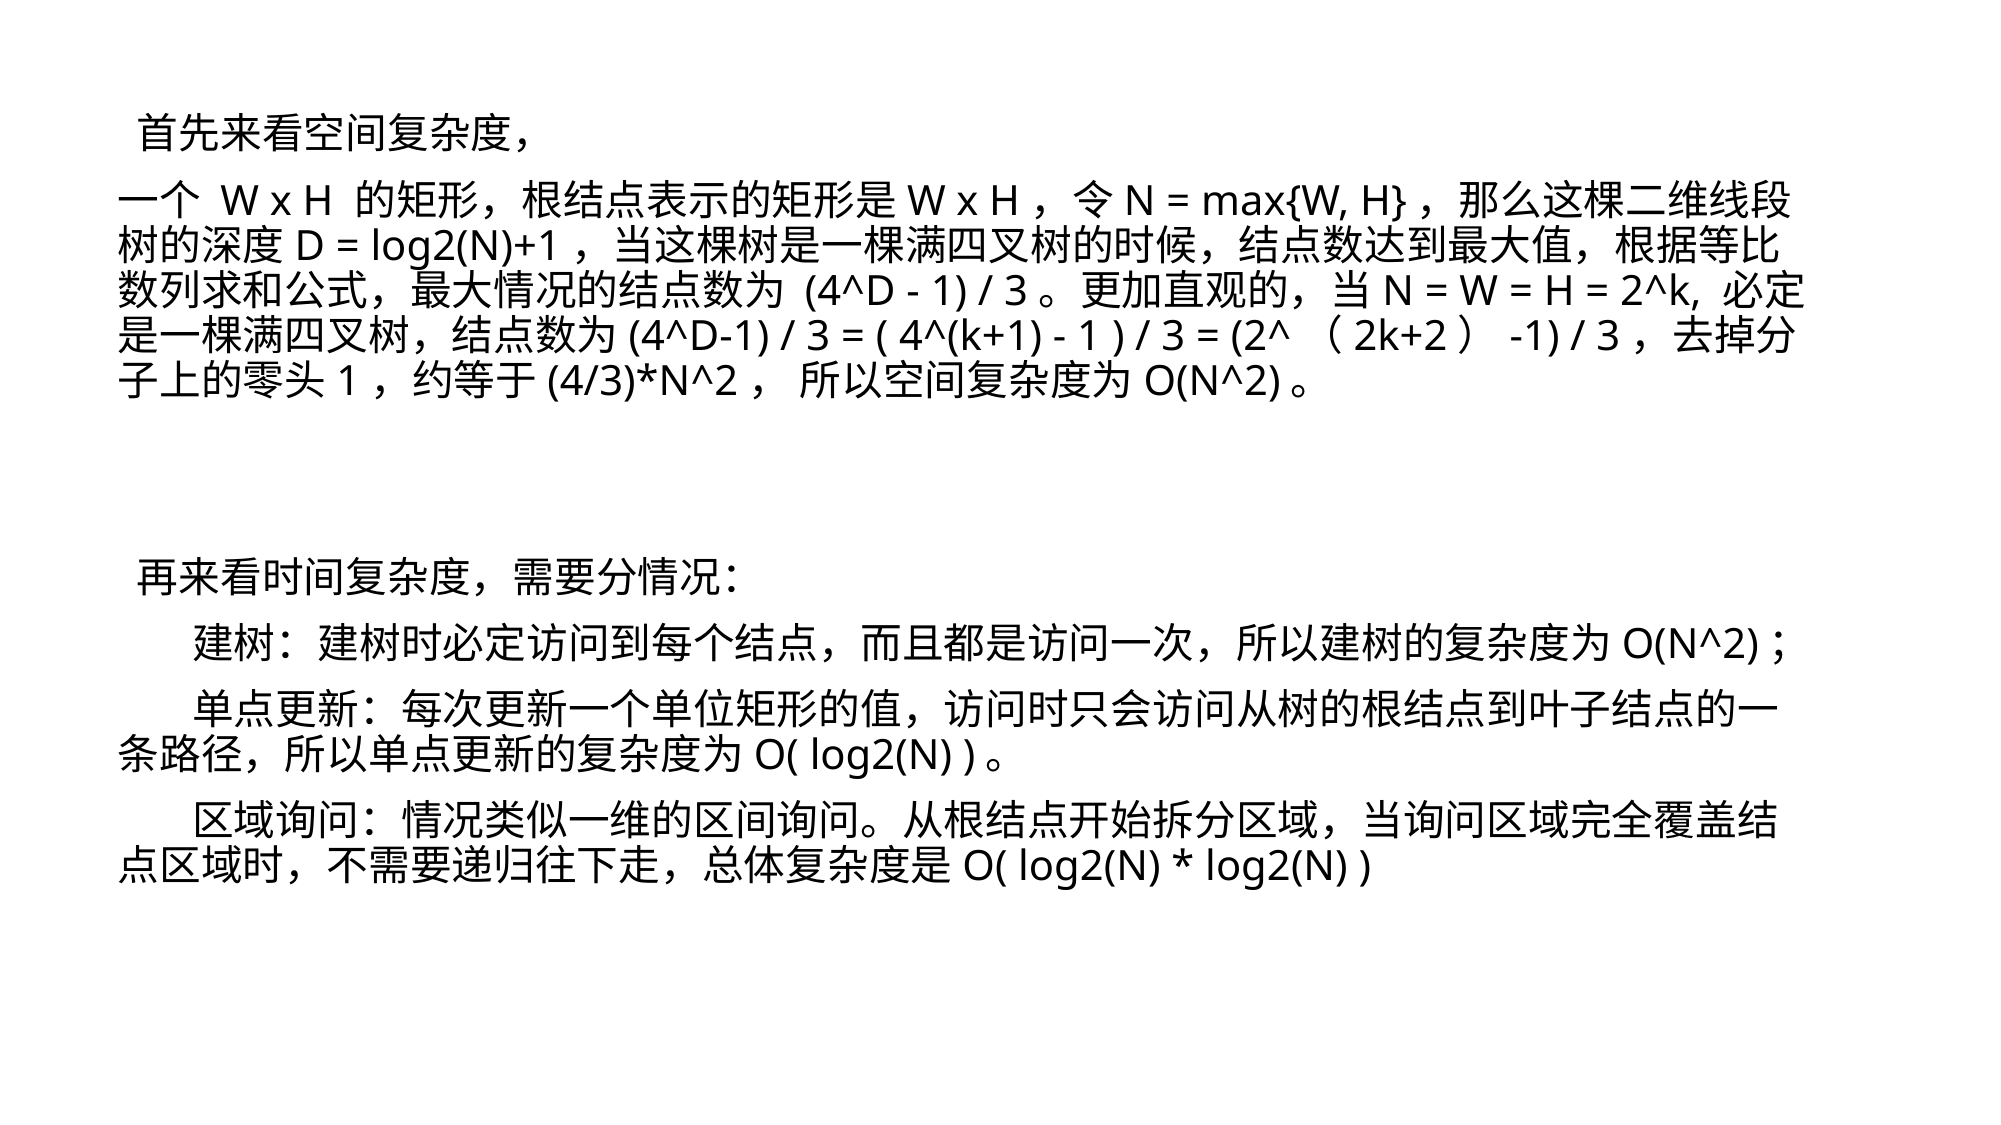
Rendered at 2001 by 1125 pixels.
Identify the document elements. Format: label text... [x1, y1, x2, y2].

list 首先来看空间复杂度， 一个 W x H 的矩形，根结点表示的矩形是W x H，令N = max{W, H}，那么这棵二维线段树的深度D = log2(N)+1，当这棵树是一棵满四叉树的时候，结点数达到最大值，根据等比数列求和公式，最大情况的结点数为 (4^D - 1) / 3。更加直观的，当N = W = H = 2^k, 必定是一棵满四叉树，结点数为(4^D-1) / 3 = ( 4^(k+1) - 1 ) / 3 = (2^（2k+2）-1) / 3，去掉分子上的零头1，约等于(4/3)*N^2， 所以空间复杂度为O(N^2)。 再来看时间复杂度，需要分情况： 建树：建树时必定访问到每个结点，而且都是访问一次，所以建树的复杂度为O(N^2)； 单点更新：每次更新一个单位矩形的值，访问时只会访问从树的根结点到叶子结点的一条路径，所以单点更新的复杂度为O( log2(N) )。 区域询问：情况类似一维的区间询问。从根结点开始拆分区域，当询问区域完全覆盖结点区域时，不需要递归往下走，总体复杂度是O( log2(N) * log2(N) ) [102, 105, 1828, 1005]
